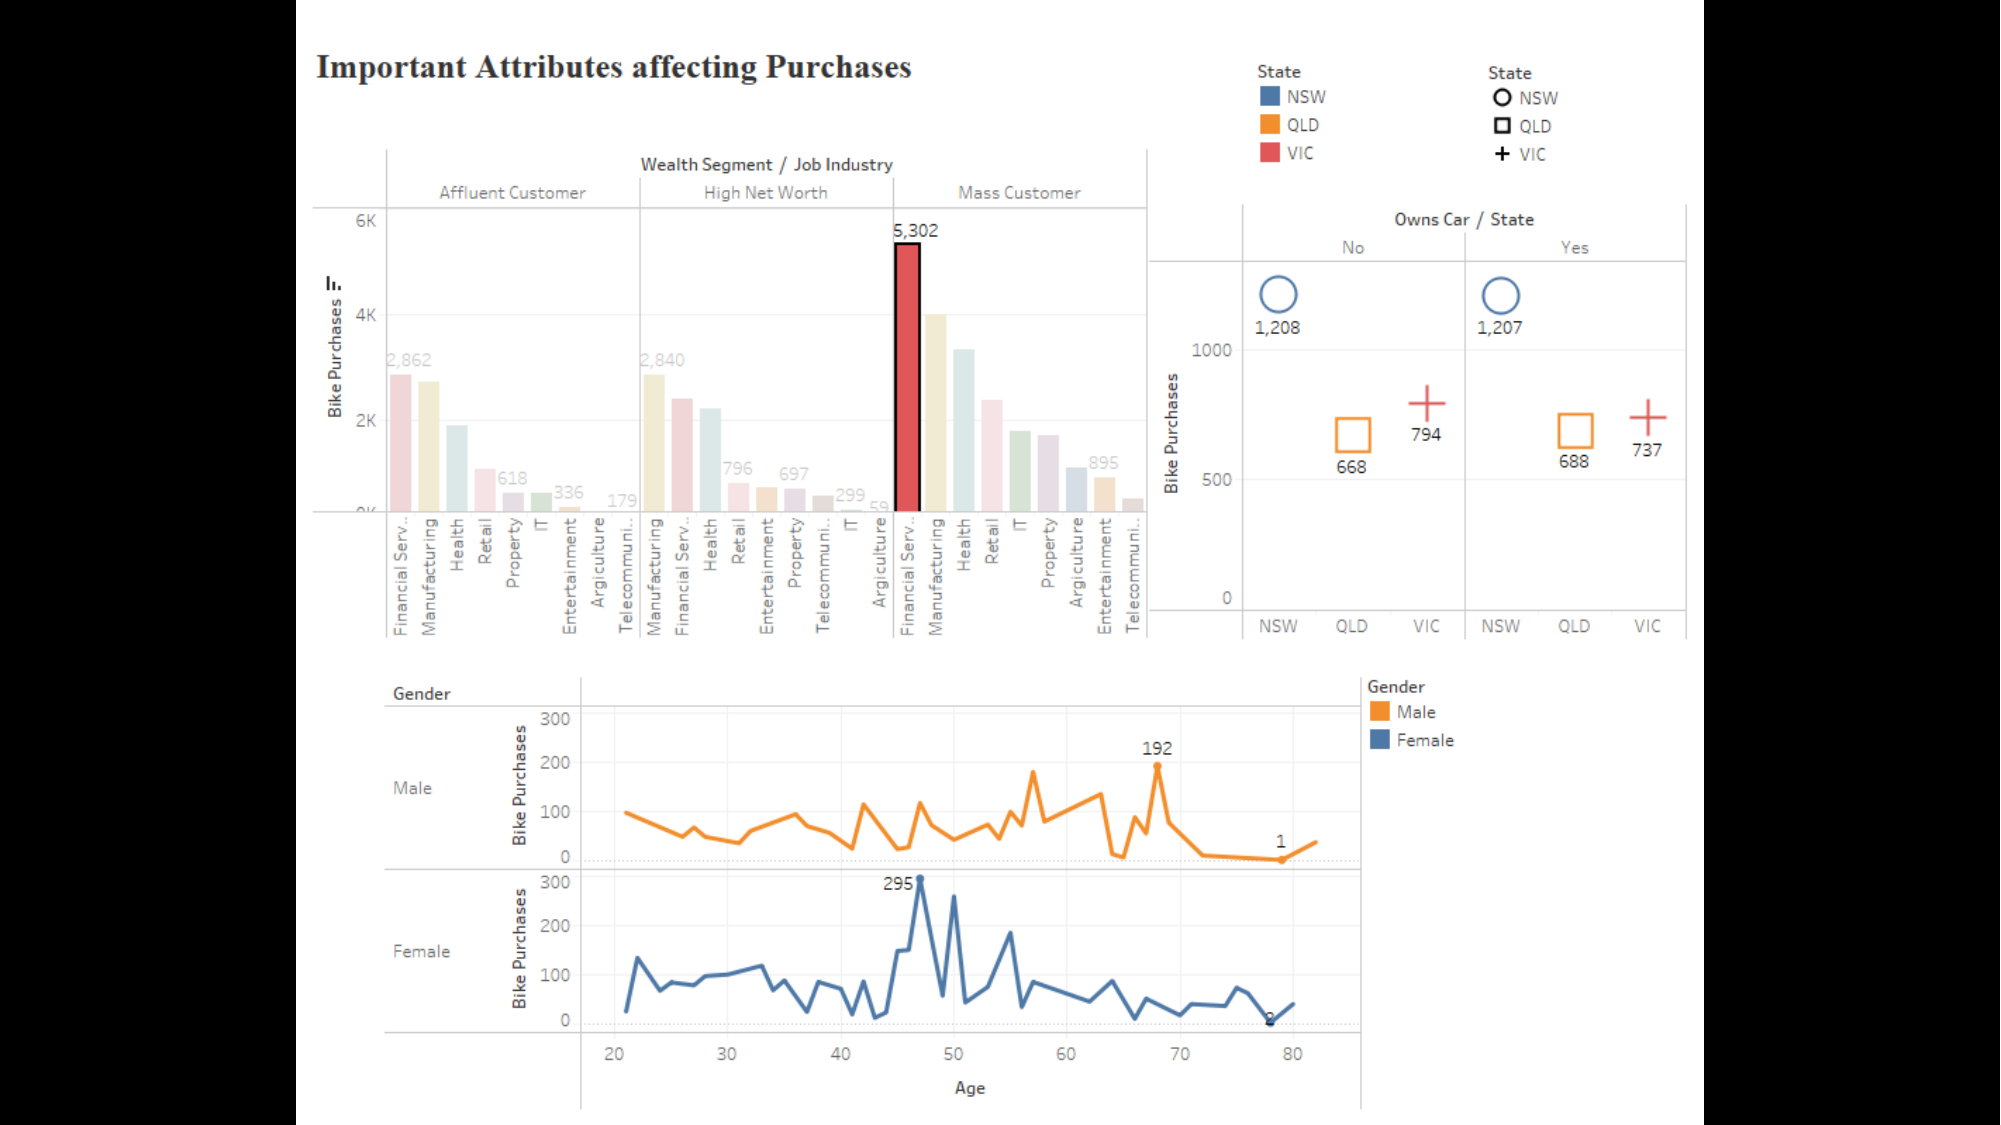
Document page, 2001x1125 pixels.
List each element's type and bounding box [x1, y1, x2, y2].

picture [296, 0, 1704, 1125]
